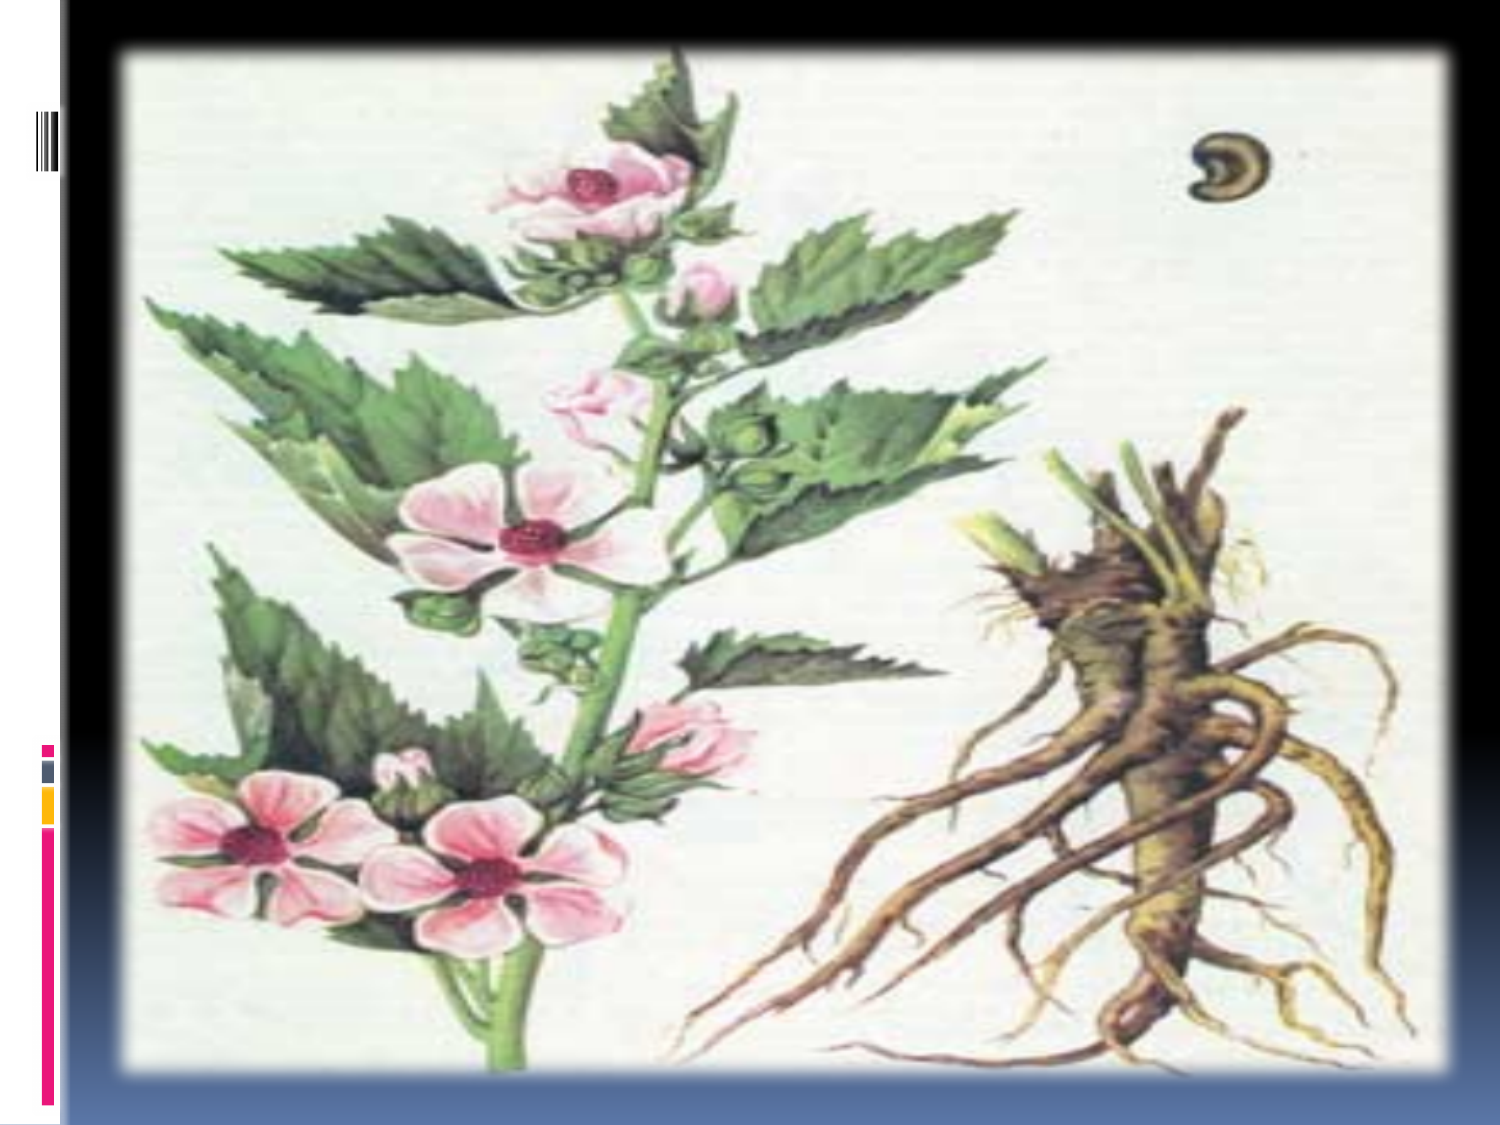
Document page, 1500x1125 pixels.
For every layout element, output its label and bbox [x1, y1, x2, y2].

picture [104, 34, 1466, 1091]
